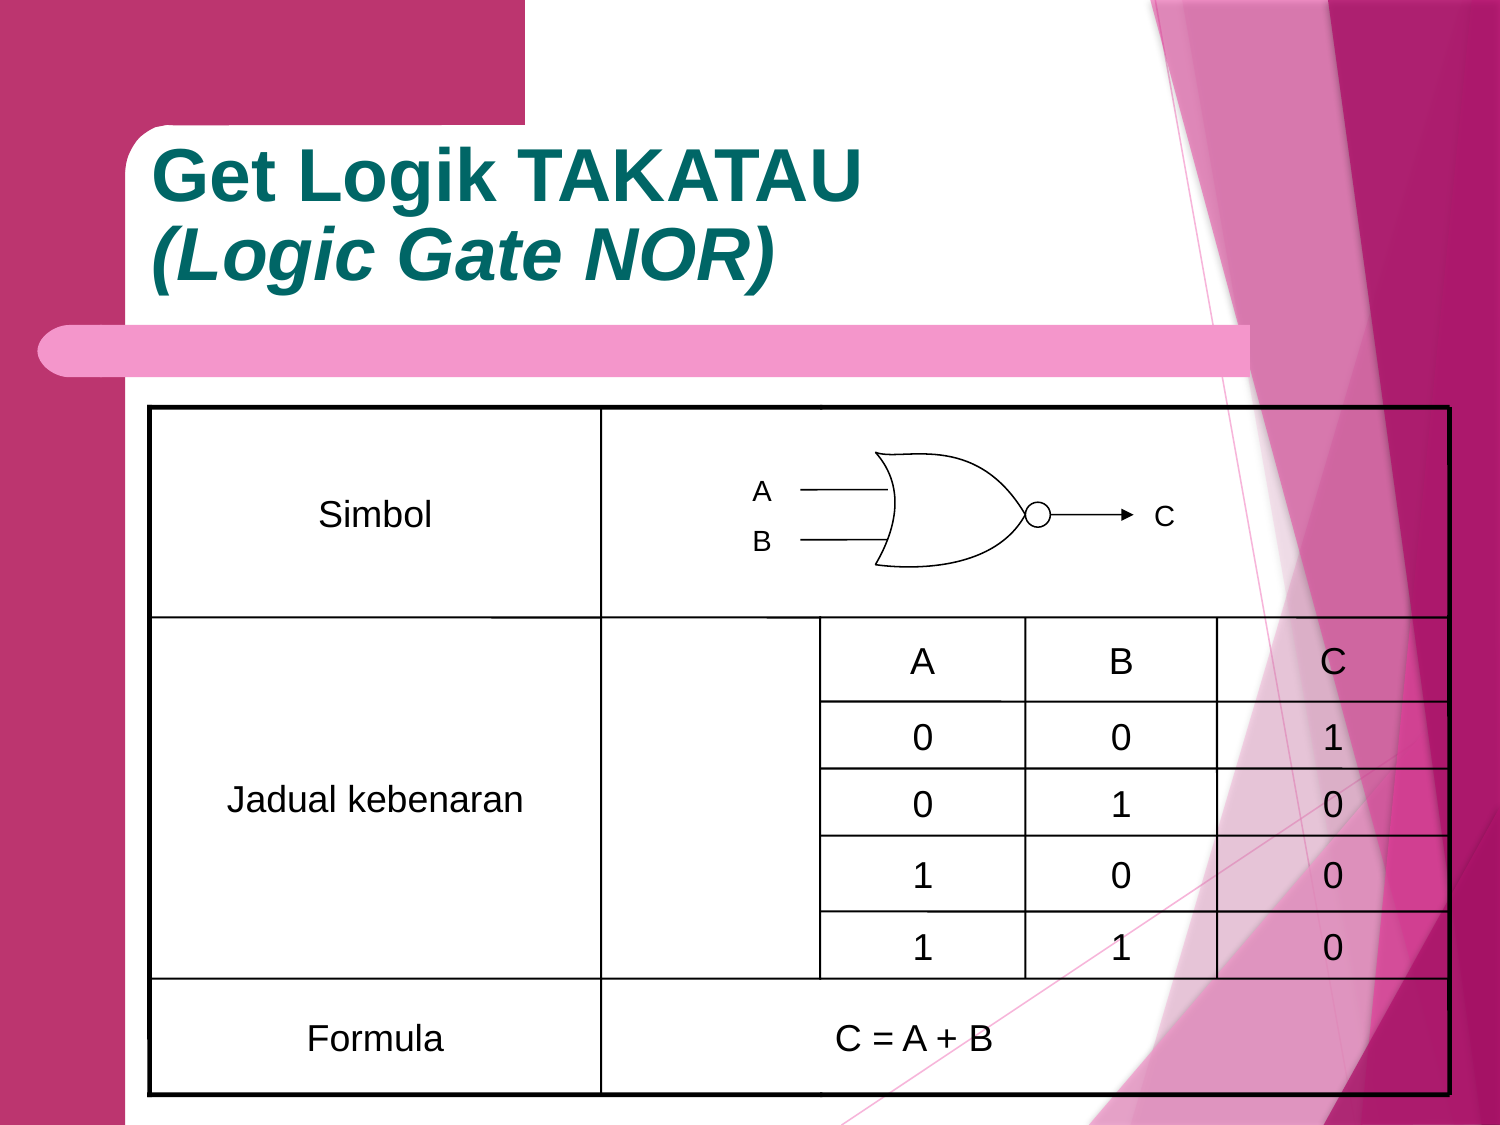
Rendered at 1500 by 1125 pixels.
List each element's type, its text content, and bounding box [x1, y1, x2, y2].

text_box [737, 427, 1203, 584]
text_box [149, 406, 1451, 1096]
text_box [99, 324, 1250, 377]
text_box [0, 0, 126, 1125]
text_box [74, 0, 525, 192]
text_box [37, 324, 103, 378]
text_box Get Logik TAKATAU (Logic Gate NOR) [149, 133, 893, 295]
